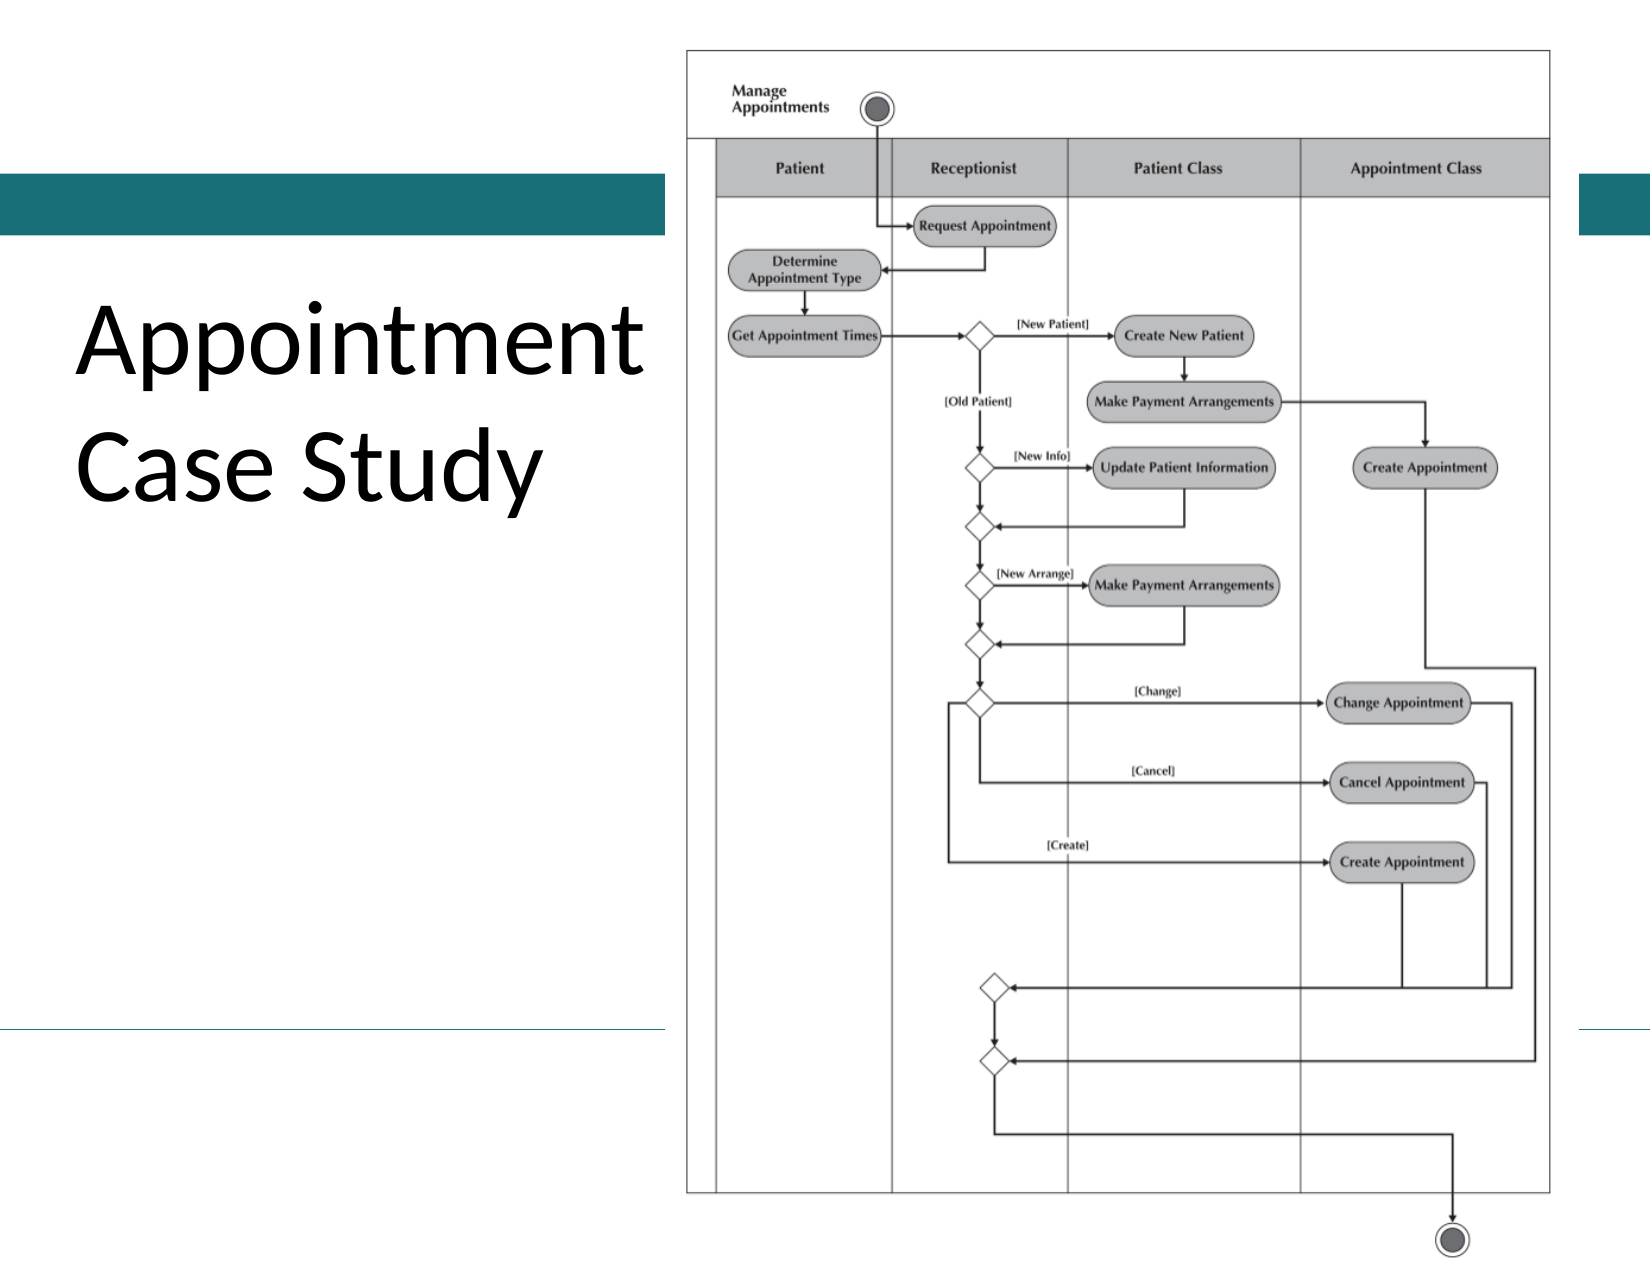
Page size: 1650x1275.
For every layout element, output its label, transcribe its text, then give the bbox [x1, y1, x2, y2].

title Appointment Case Study [75, 267, 660, 388]
picture [665, 37, 1579, 1267]
